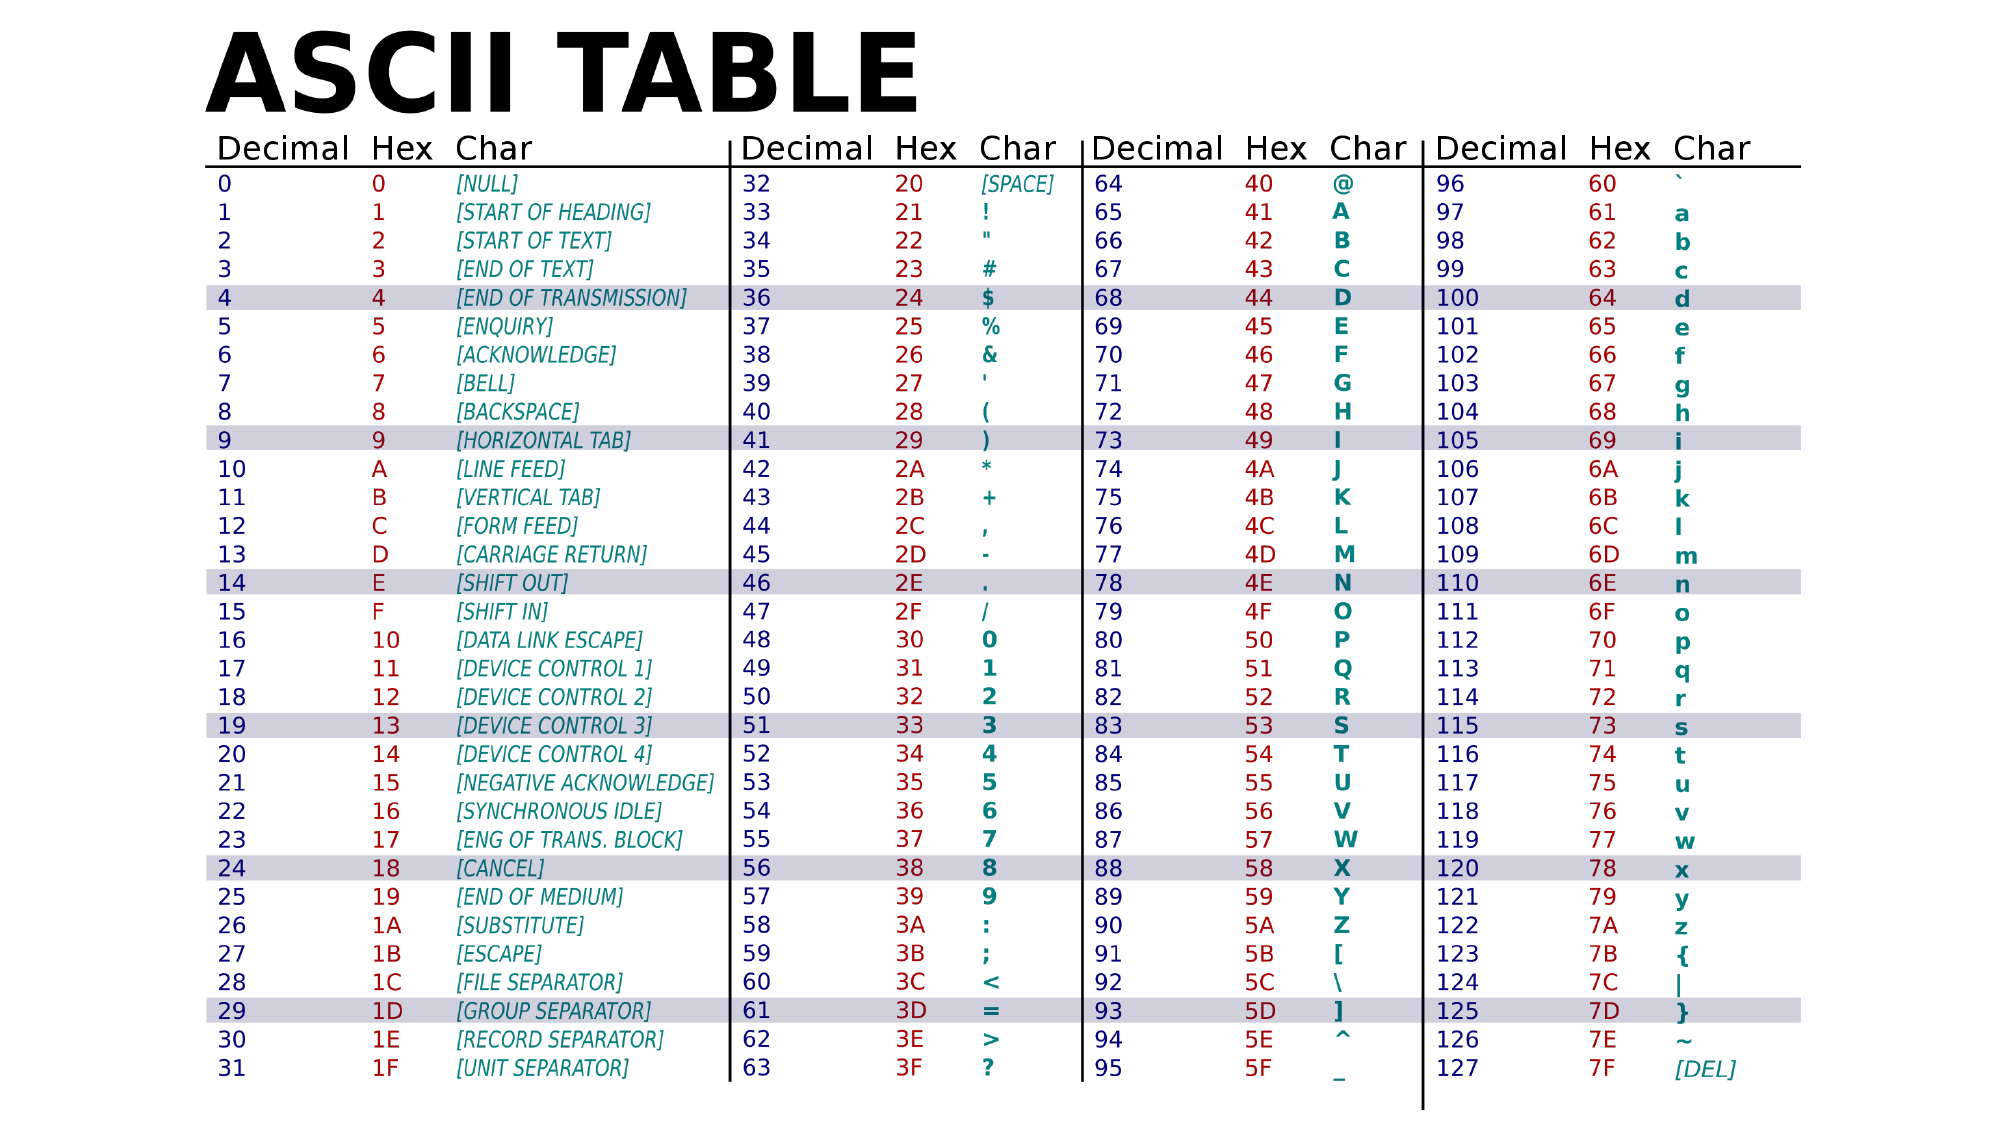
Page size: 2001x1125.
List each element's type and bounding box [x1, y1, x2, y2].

picture [168, 9, 1832, 1116]
